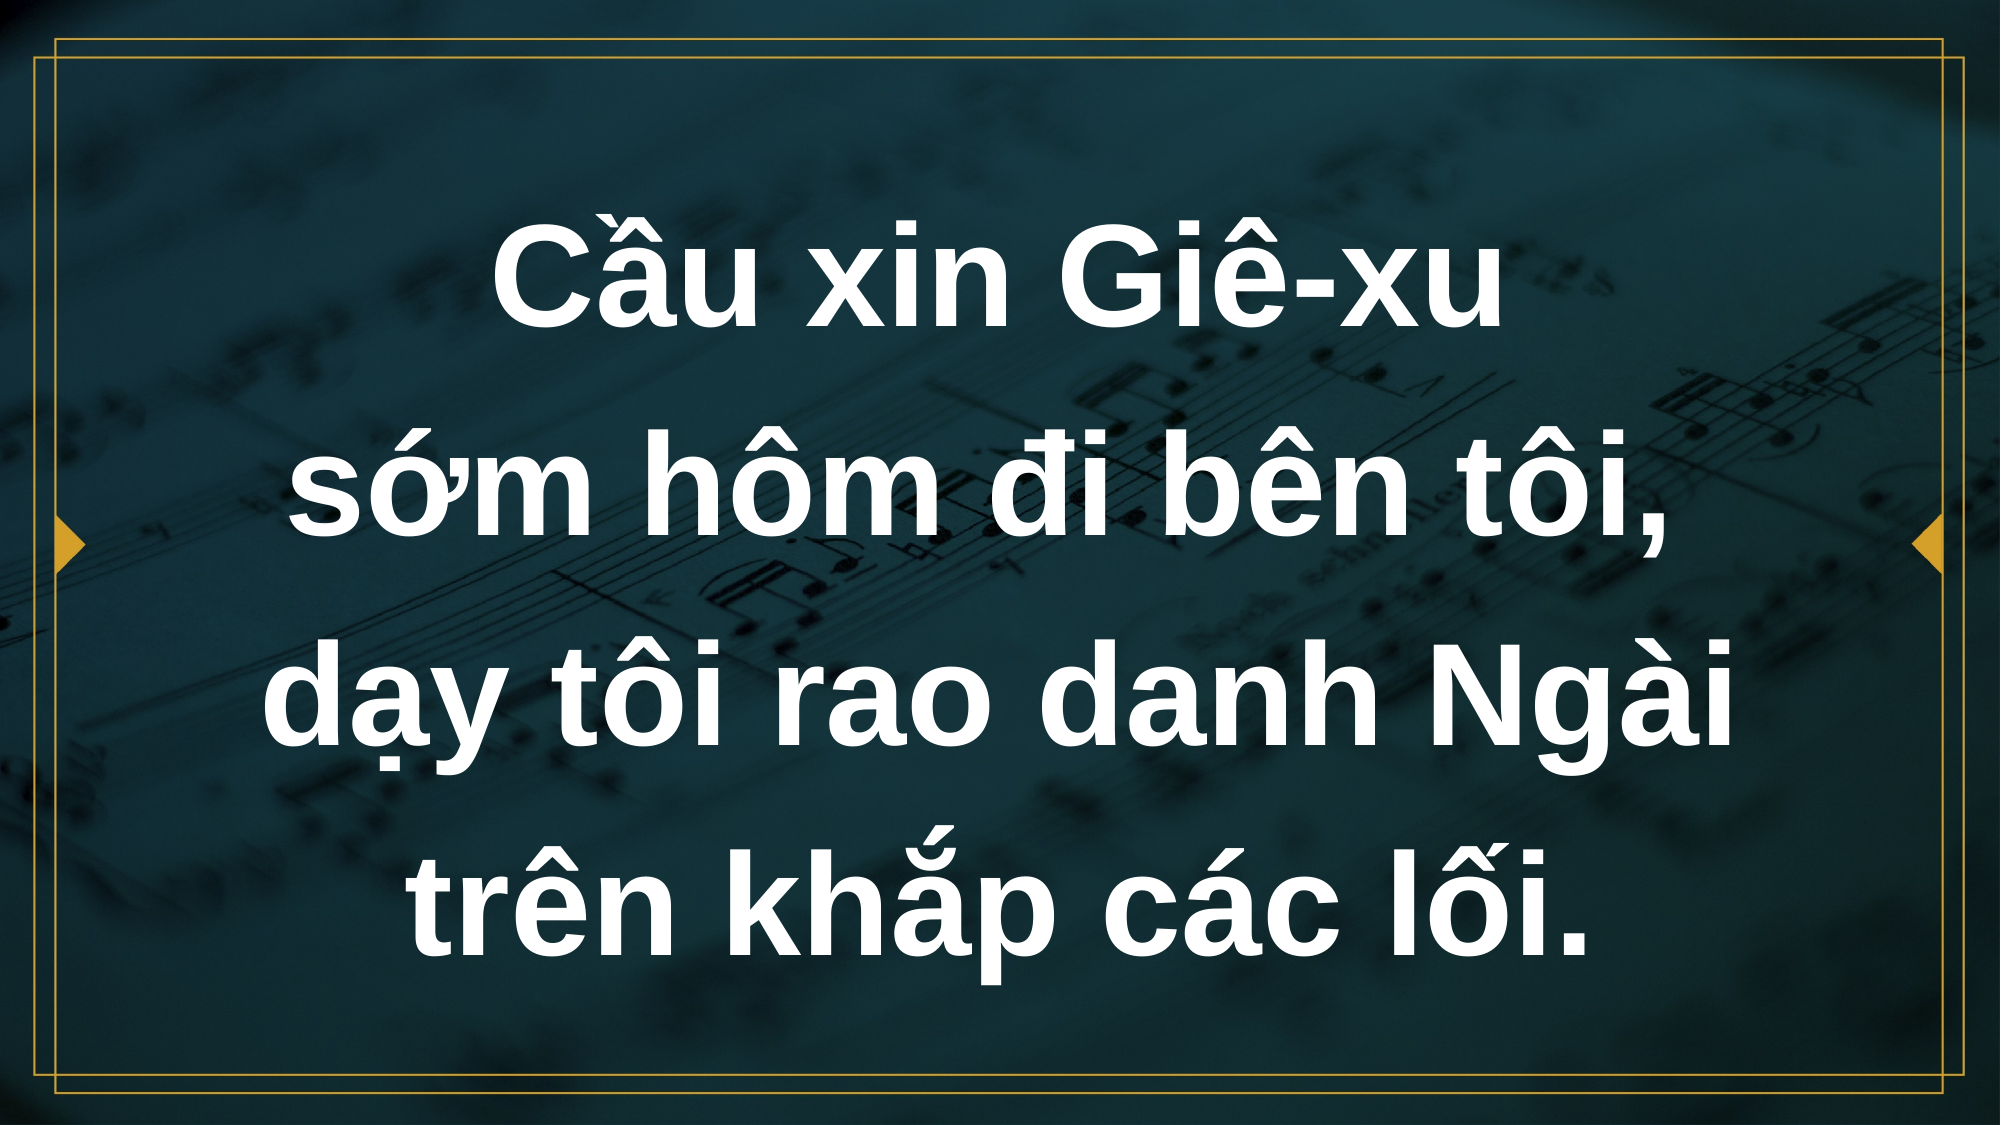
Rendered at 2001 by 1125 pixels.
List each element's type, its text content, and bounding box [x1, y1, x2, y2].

title Cầu xin Giê-xu sớm hôm đi bên tôi, dạy tôi rao danh Ngài trên khắp các lối. [55, 53, 1945, 1077]
picture [0, 0, 2000, 1125]
